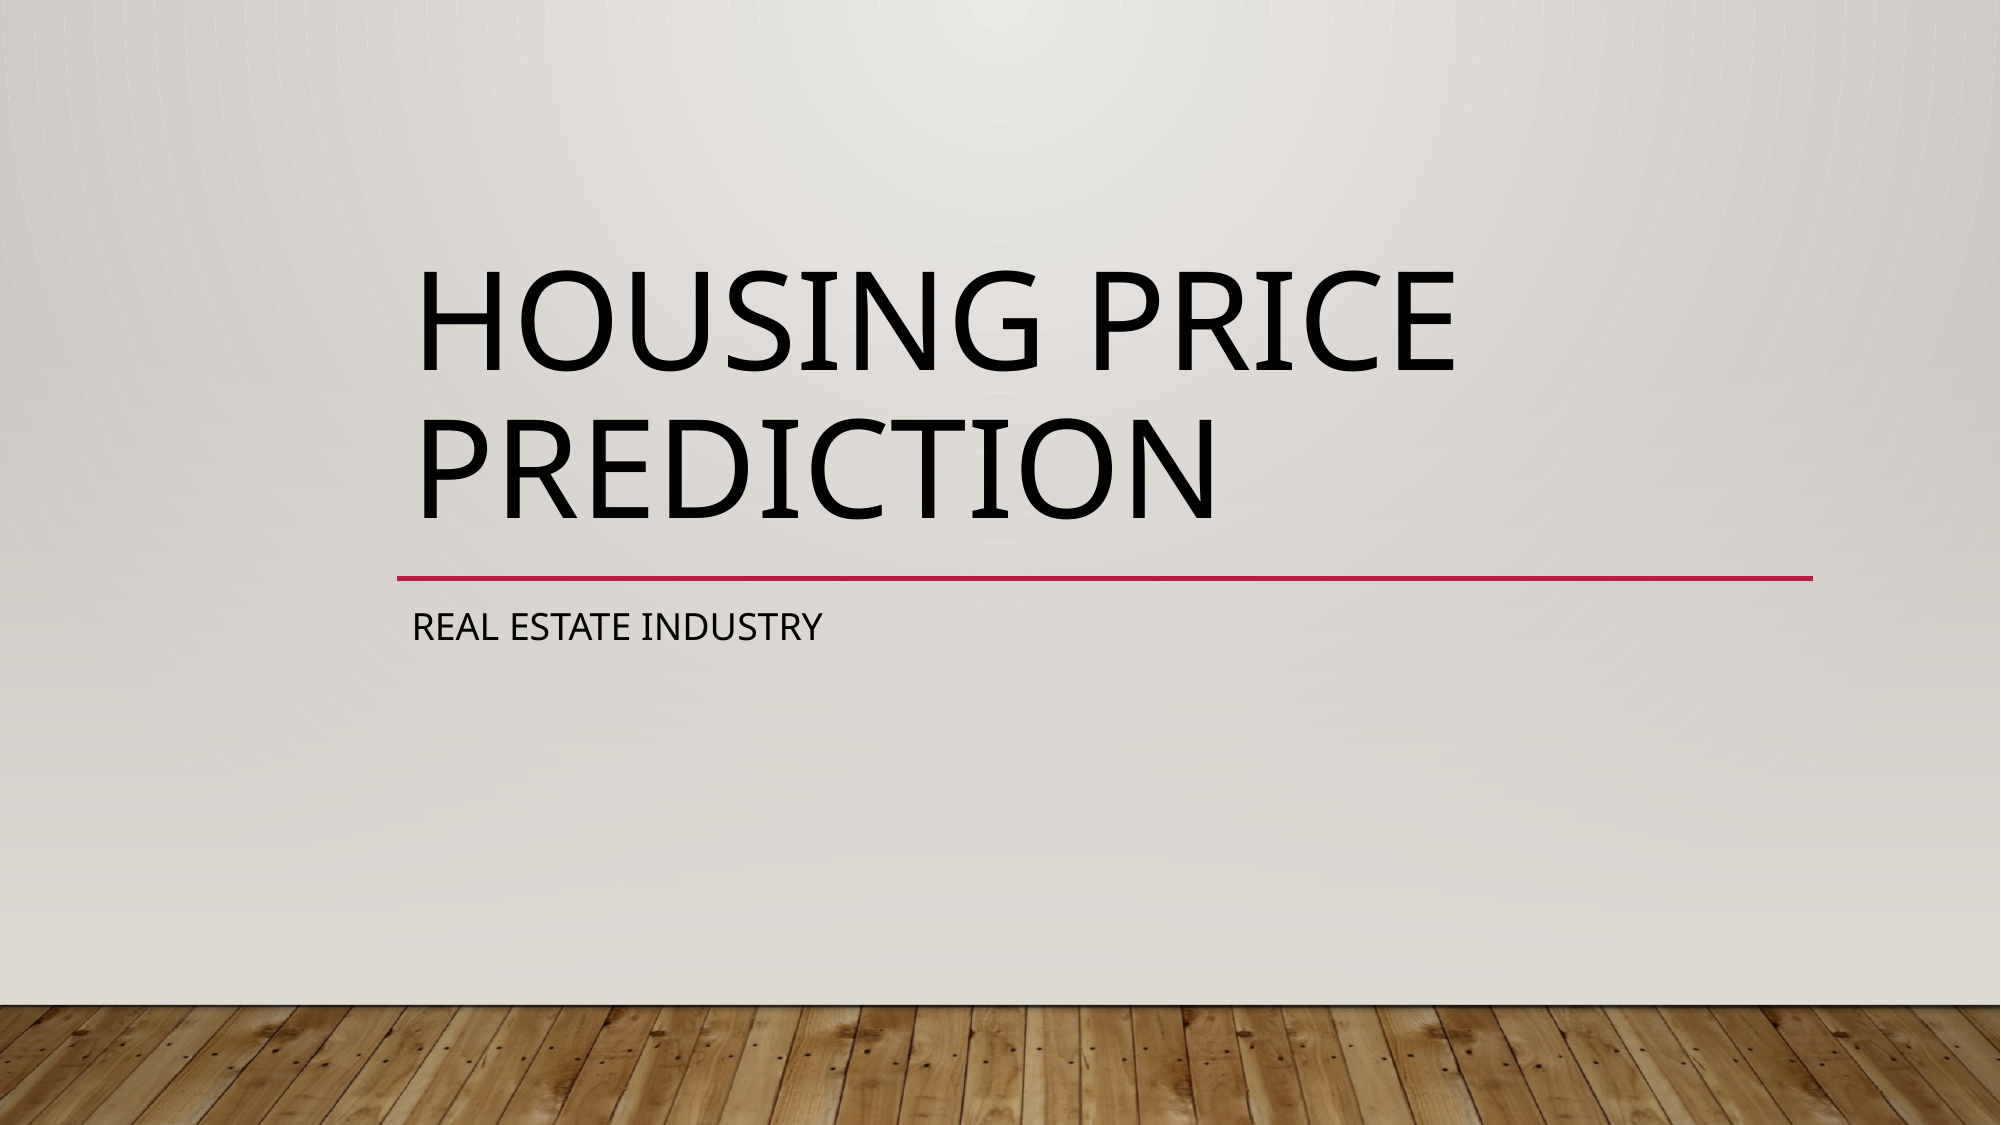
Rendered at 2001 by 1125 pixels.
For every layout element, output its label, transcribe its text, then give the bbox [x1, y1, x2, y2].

title Housing Price prediction [396, 131, 1814, 549]
picture [0, 1005, 2000, 1125]
subtitle Real estate Industry [396, 579, 1814, 740]
